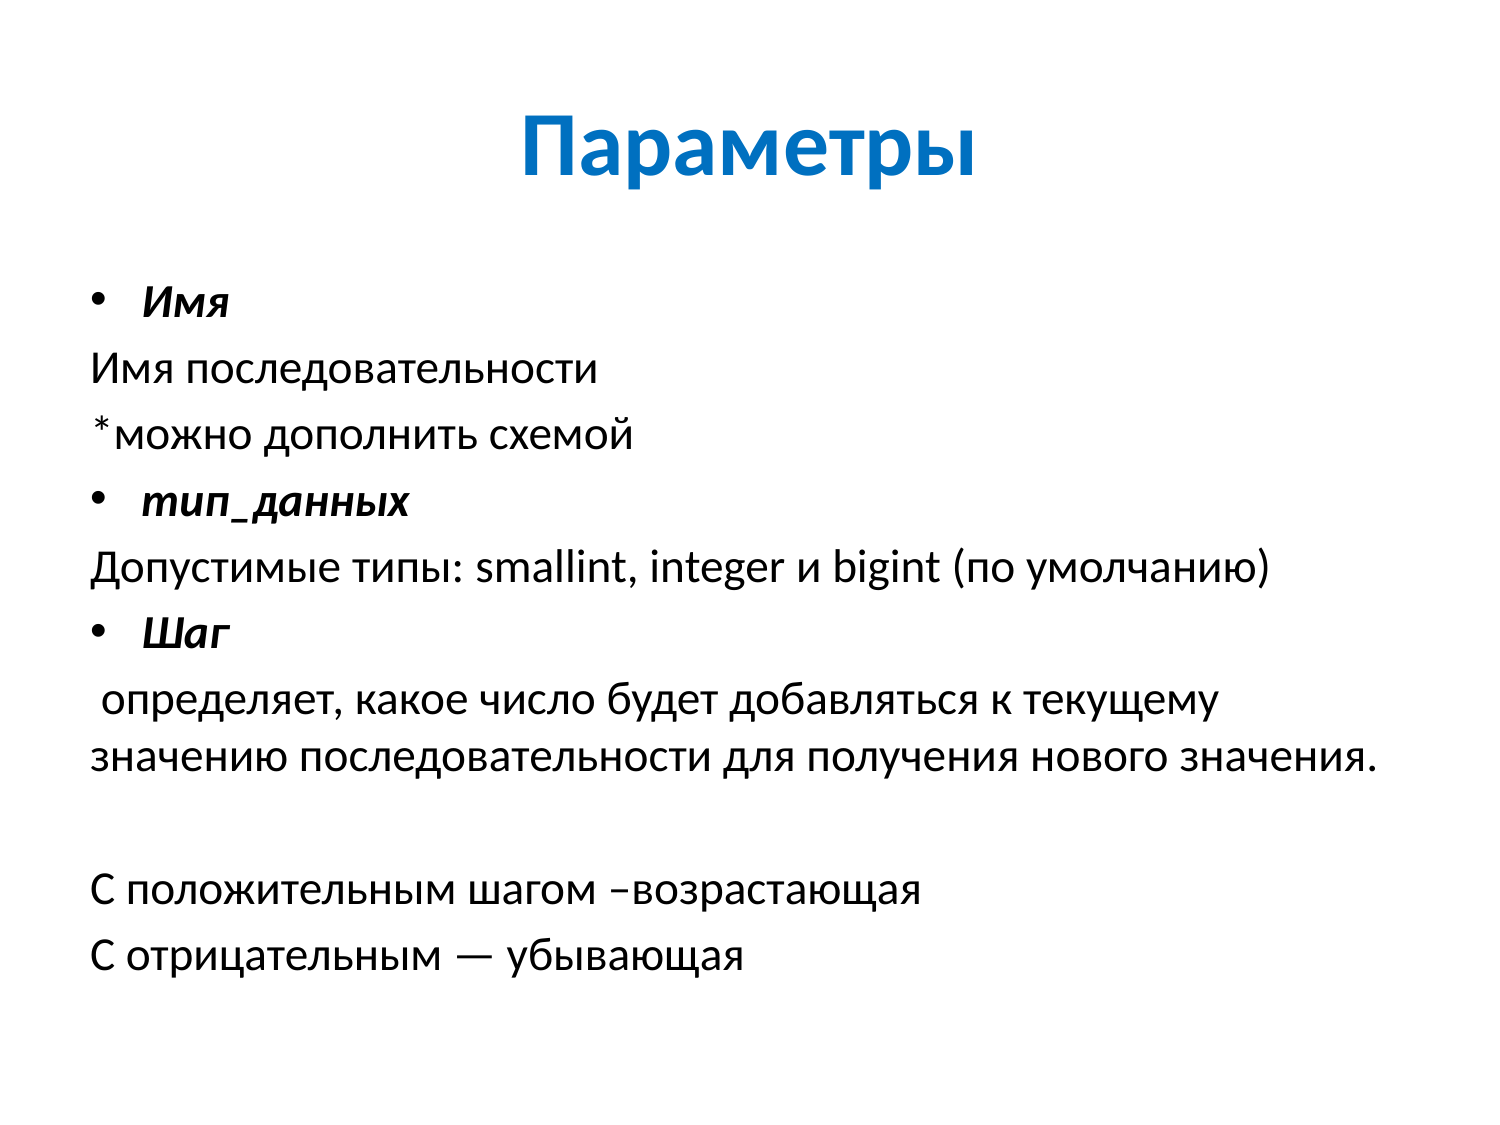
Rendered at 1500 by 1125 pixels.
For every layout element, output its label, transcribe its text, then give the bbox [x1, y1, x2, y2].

list Имя Имя последовательности *можно дополнить схемой тип_данных Допустимые типы: smallint, integer и bigint (по умолчанию) Шаг определяет, какое число будет добавляться к текущему значению последовательности для получения нового значения. С положительным шагом –возрастающая С отрицательным — убывающая [75, 262, 1425, 1005]
title Параметры [75, 45, 1425, 233]
